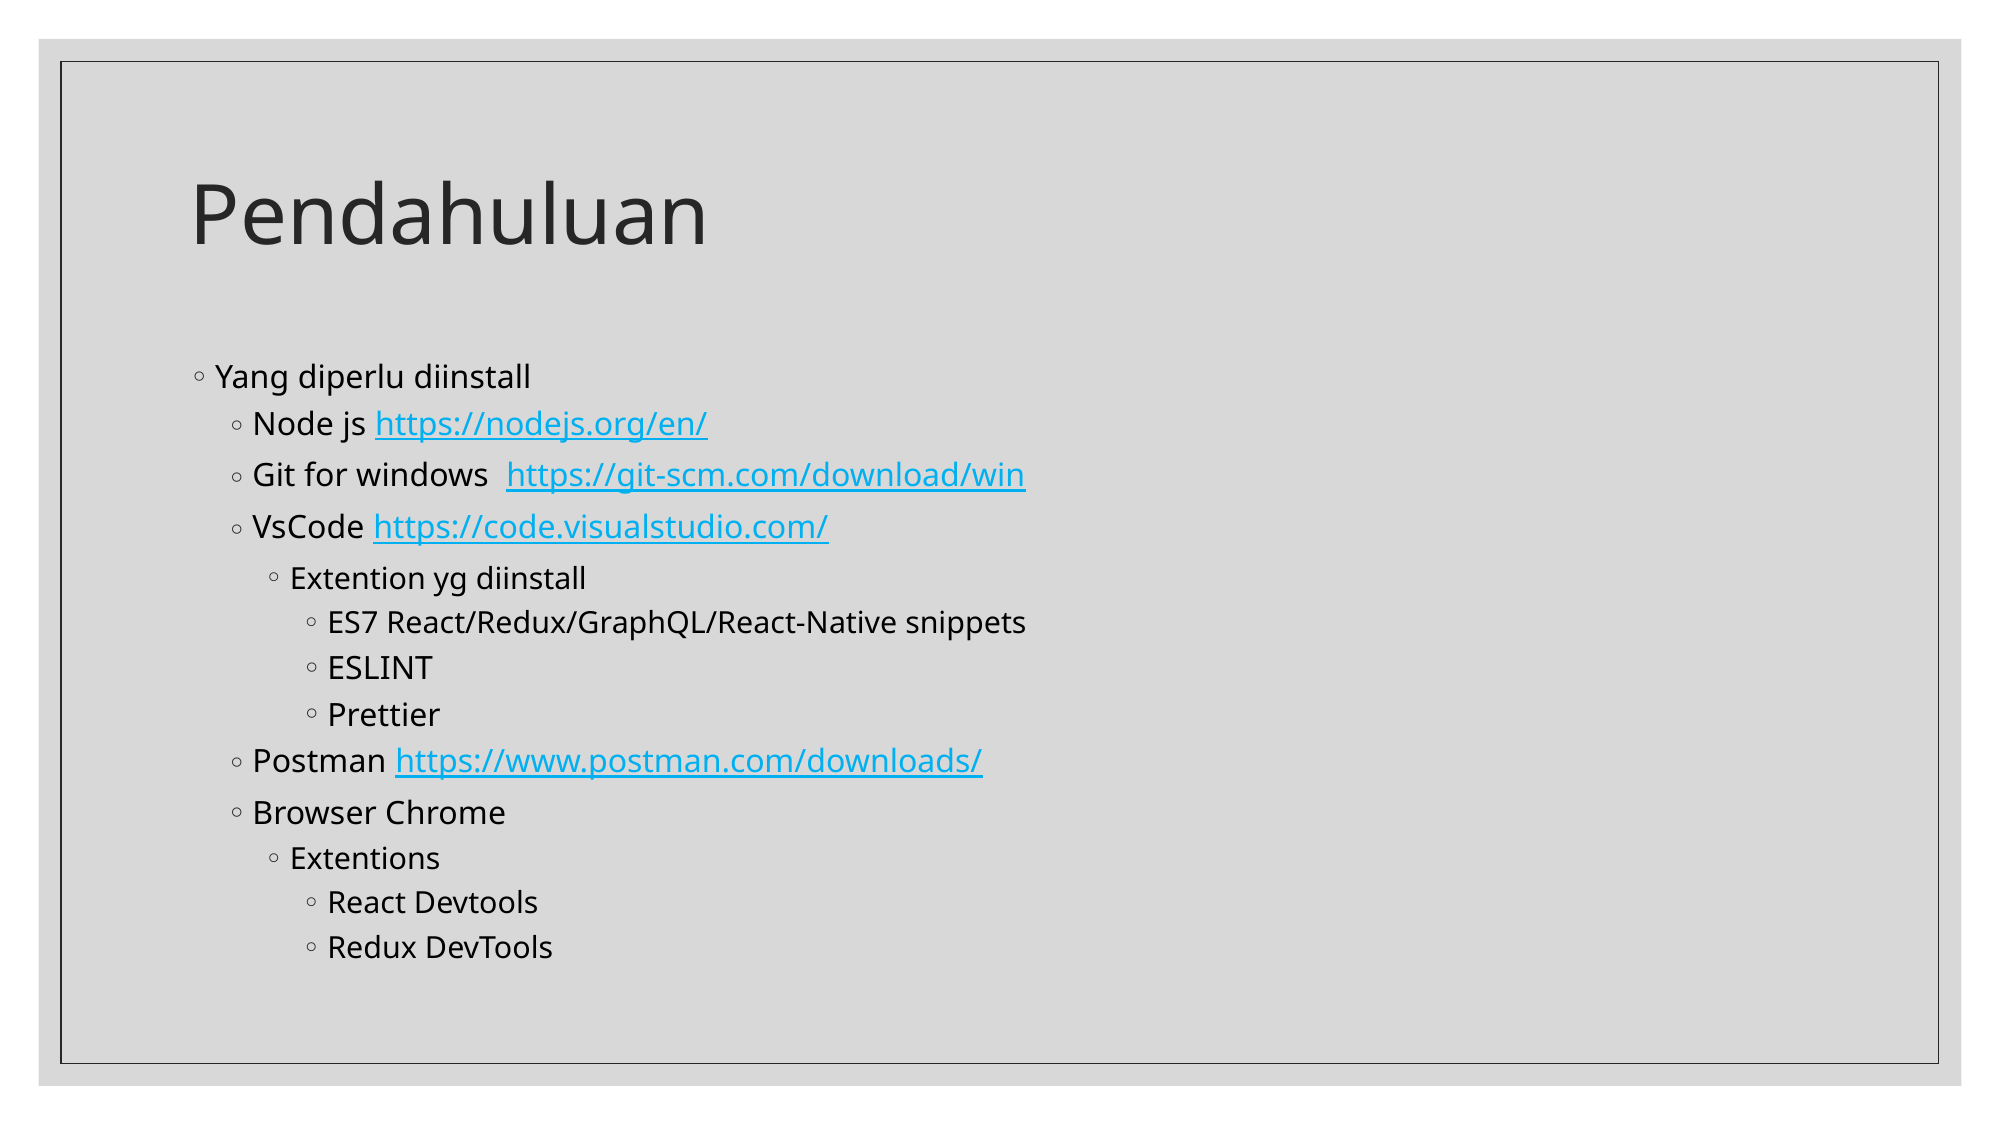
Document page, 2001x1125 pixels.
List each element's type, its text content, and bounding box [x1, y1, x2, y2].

title Pendahuluan [174, 105, 1825, 331]
list Yang diperlu diinstall Node js https://nodejs.org/en/ Git for windows https://git-scm.com/download/win VsCode https://code.visualstudio.com/ Extention yg diinstall ES7 React/Redux/GraphQL/React-Native snippets ESLINT Prettier Postman https://www.postman.com/downloads/ Browser Chrome Extentions React Devtools Redux DevTools [174, 345, 1825, 977]
